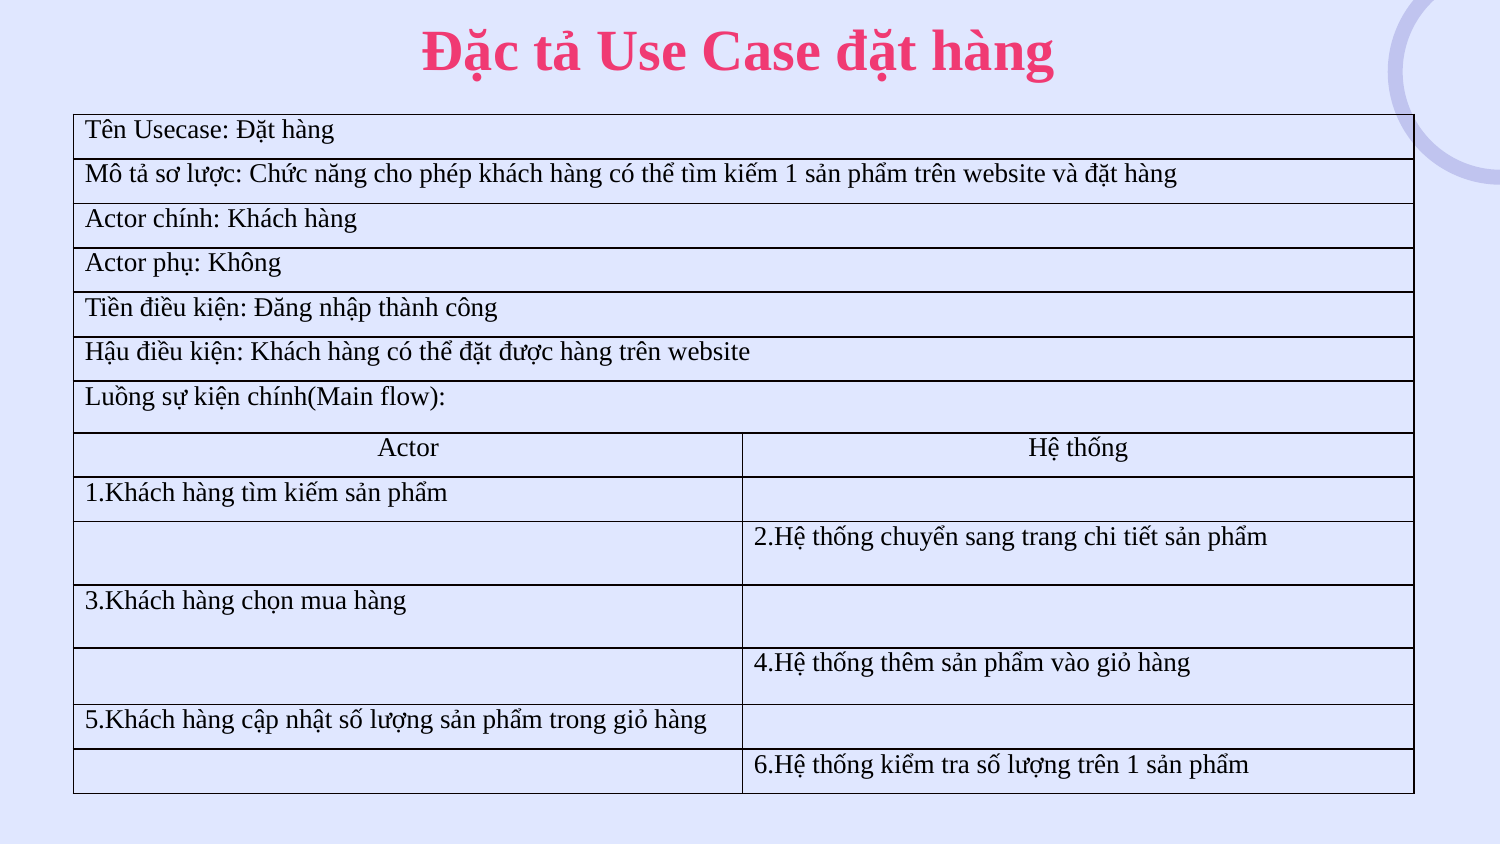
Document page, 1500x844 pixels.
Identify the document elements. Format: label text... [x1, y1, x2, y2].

table_cell Hệ thống [743, 434, 1413, 476]
table_cell Luồng sự kiện chính(Main flow): [74, 382, 1413, 432]
table_cell Hậu điều kiện: Khách hàng có thể đặt được hàng trên website [74, 338, 1413, 380]
table_cell 5.Khách hàng cập nhật số lượng sản phẩm trong giỏ hàng [74, 705, 742, 748]
table_cell [743, 705, 1413, 748]
table_cell [74, 522, 742, 584]
table_cell [74, 750, 742, 793]
table_cell [743, 478, 1413, 521]
table_cell Actor [74, 434, 742, 476]
table_cell 1.Khách hàng tìm kiếm sản phẩm [74, 478, 742, 521]
table_header Tên Usecase: Đặt hàng [74, 115, 1413, 158]
title Đặc tả Use Case đặt hàng [190, 0, 1286, 101]
table_cell [74, 649, 742, 704]
table_cell Tiền điều kiện: Đăng nhập thành công [74, 293, 1413, 336]
table_cell 2.Hệ thống chuyển sang trang chi tiết sản phẩm [743, 522, 1413, 584]
table_cell 6.Hệ thống kiểm tra số lượng trên 1 sản phẩm [743, 750, 1413, 793]
table_cell 3.Khách hàng chọn mua hàng [74, 586, 742, 647]
table_cell 4.Hệ thống thêm sản phẩm vào giỏ hàng [743, 649, 1413, 704]
table_cell Actor chính: Khách hàng [74, 204, 1413, 247]
table_cell Actor phụ: Không [74, 249, 1413, 291]
table_cell [743, 586, 1413, 647]
table_cell Mô tả sơ lược: Chức năng cho phép khách hàng có thể tìm kiếm 1 sản phẩm trên website và đặt hàng [74, 160, 1413, 203]
